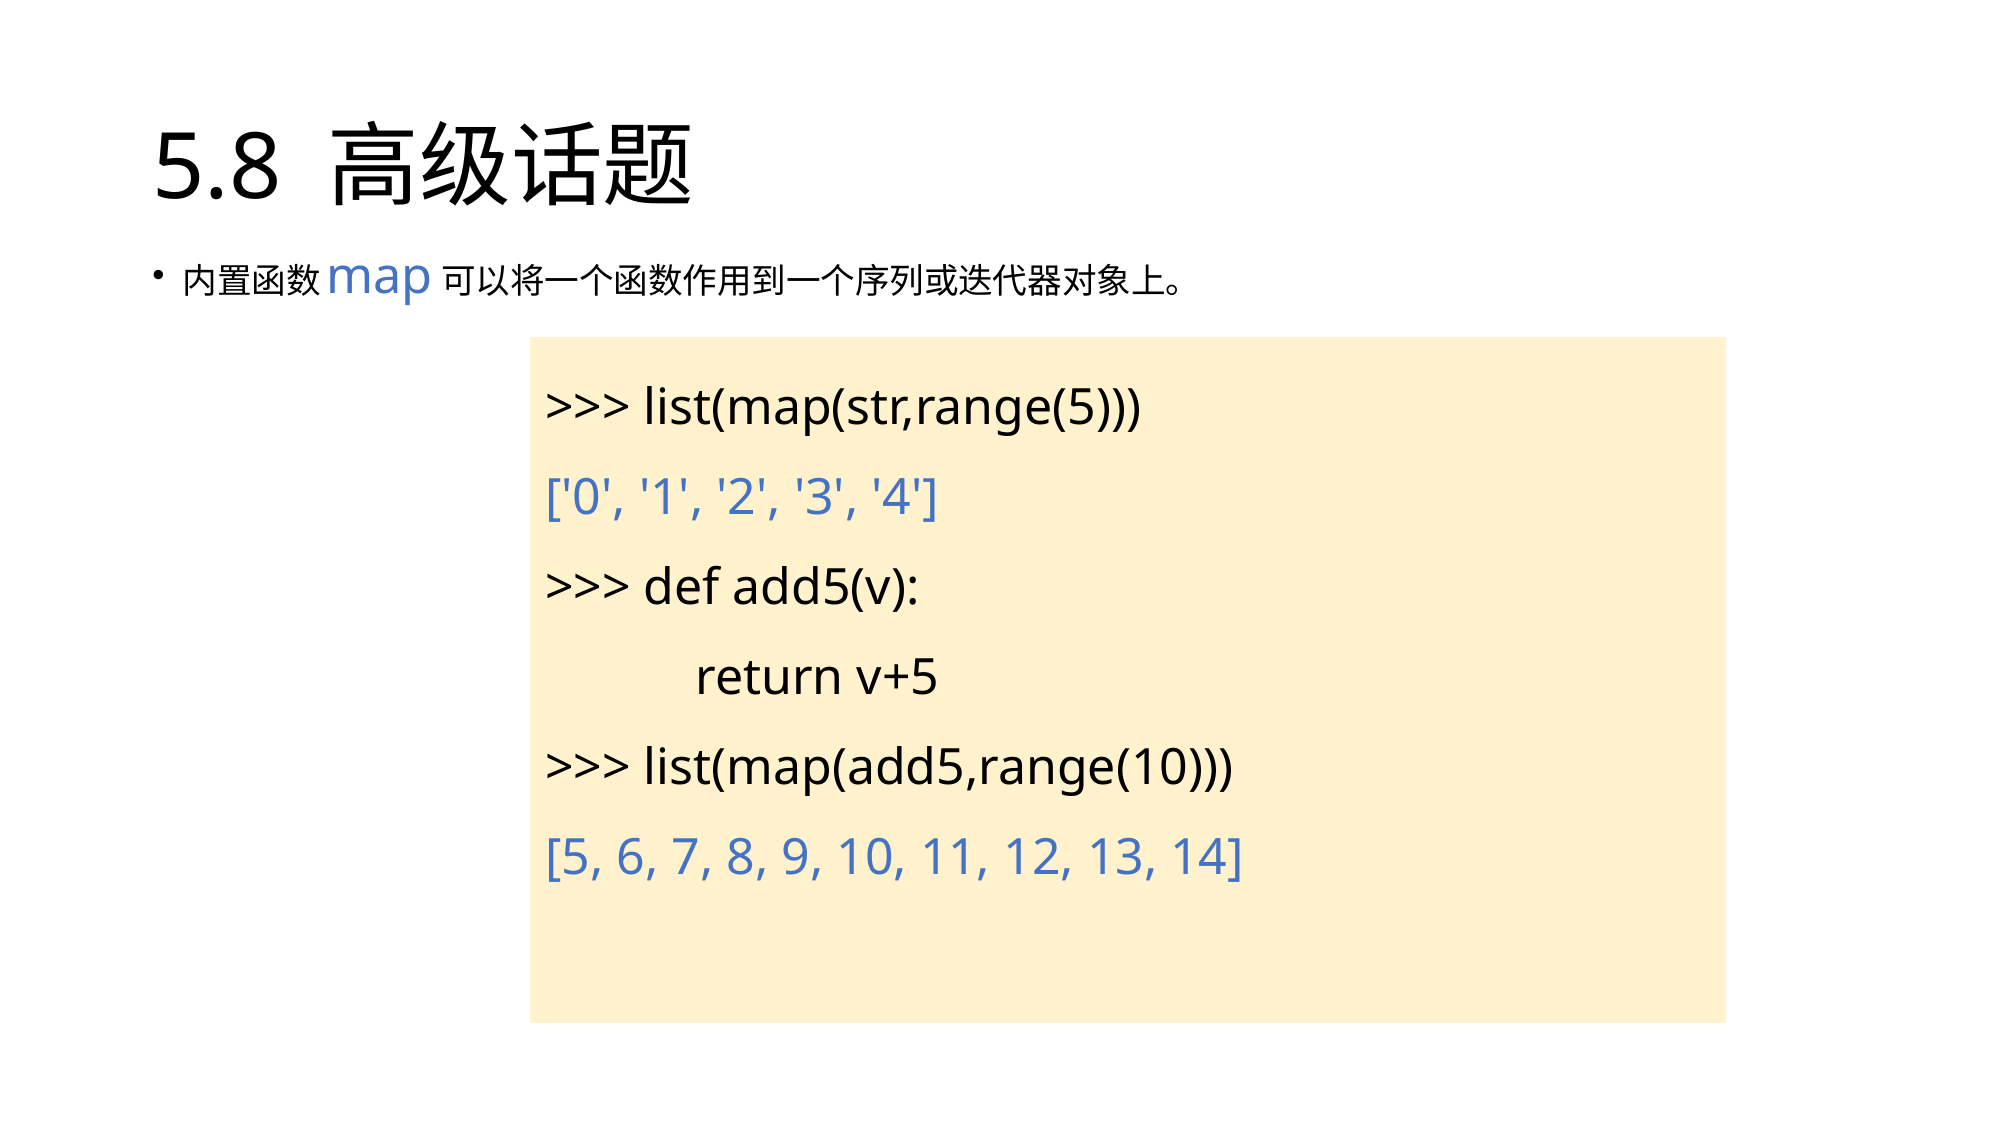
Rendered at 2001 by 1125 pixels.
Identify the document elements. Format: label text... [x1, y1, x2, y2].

list 内置函数map可以将一个函数作用到一个序列或迭代器对象上。 [137, 242, 1863, 312]
text_box >>> list(map(str,range(5))) ['0', '1', '2', '3', '4'] >>> def add5(v): return v+5 >>> list(map(add5,range(10))) [5, 6, 7, 8, 9, 10, 11, 12, 13, 14] [530, 336, 1727, 1023]
title 5.8 高级话题 [137, 59, 1863, 242]
